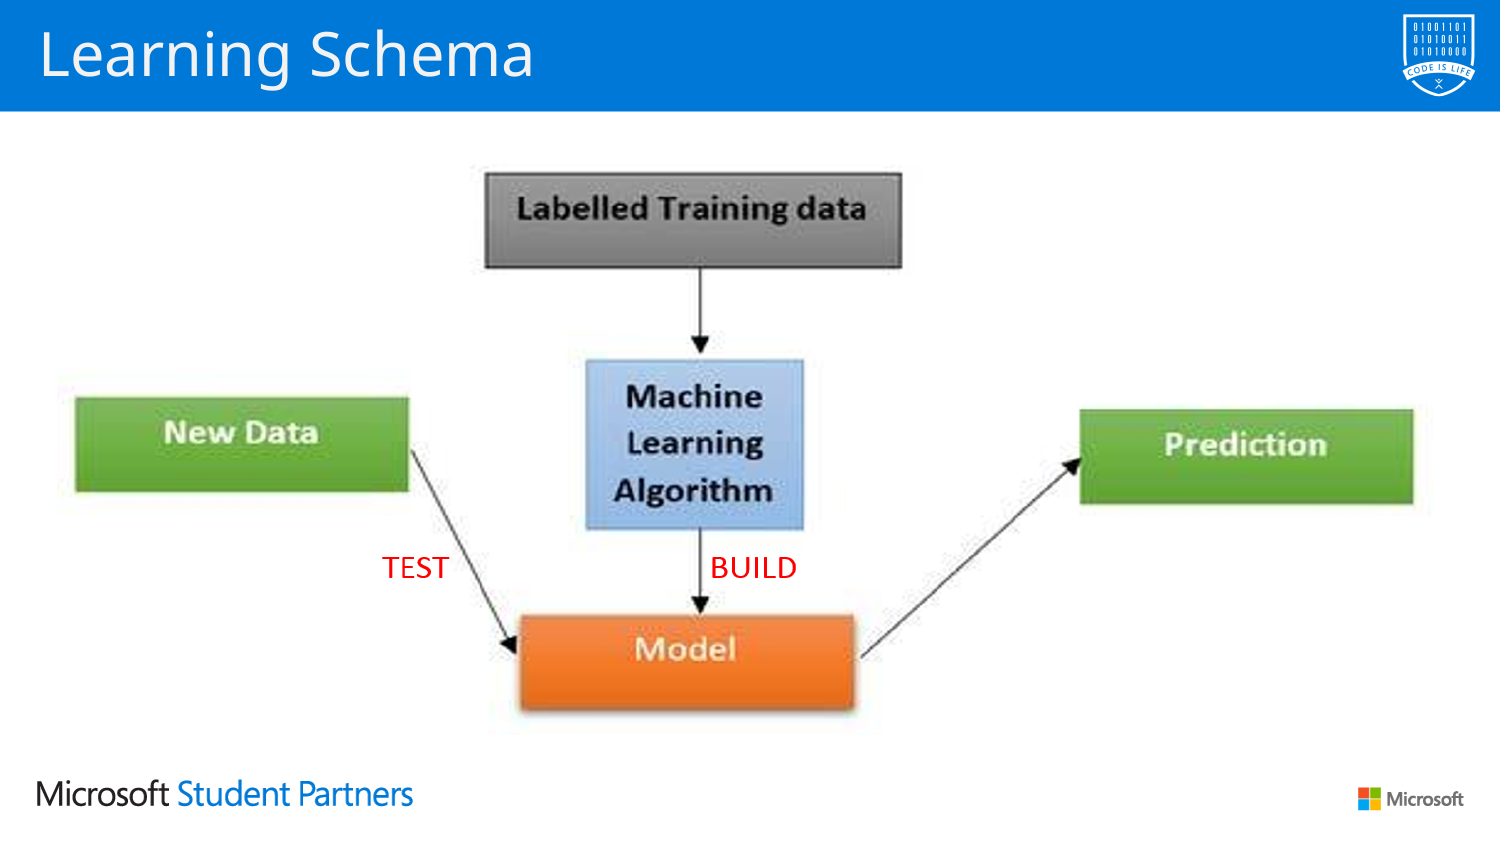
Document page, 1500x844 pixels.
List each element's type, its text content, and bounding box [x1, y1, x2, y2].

title Learning Schema [38, 23, 1285, 90]
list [24, 124, 1470, 735]
picture [0, 0, 1500, 844]
